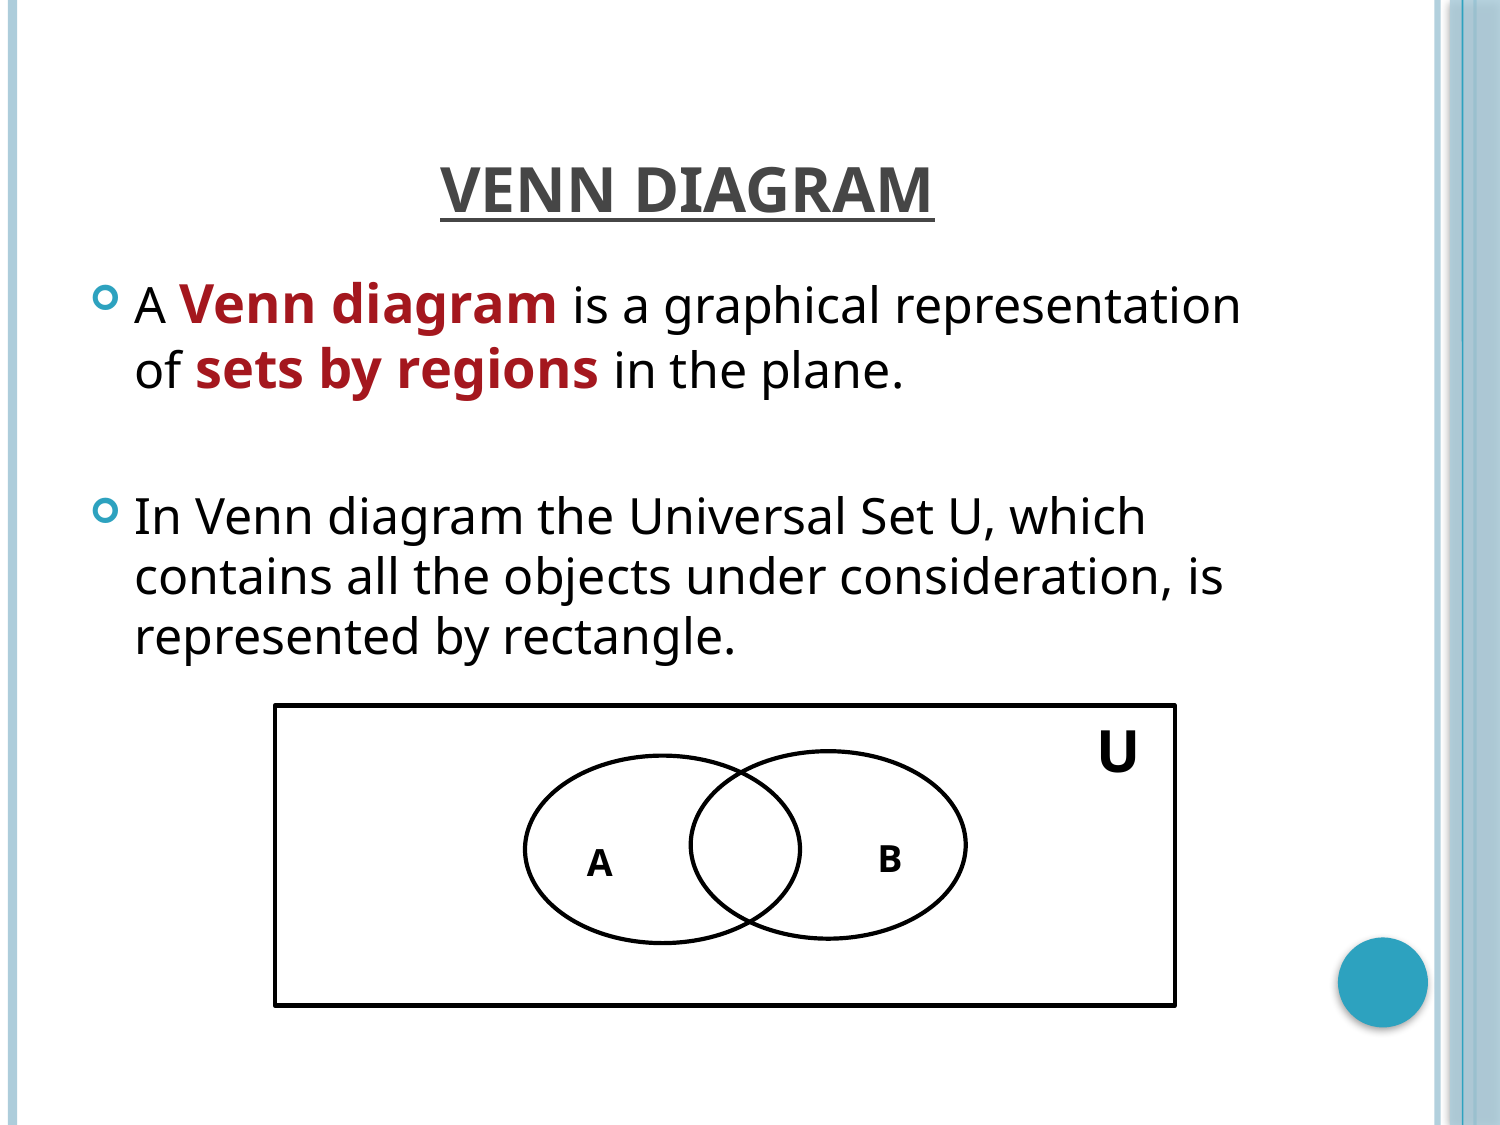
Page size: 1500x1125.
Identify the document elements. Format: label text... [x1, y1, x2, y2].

text_box [273, 703, 1177, 1008]
text_box [522, 753, 749, 946]
text_box [688, 749, 968, 941]
text_box B [850, 824, 929, 890]
text_box U [1073, 691, 1164, 808]
title VENN DIAGRAM [75, 45, 1300, 233]
text_box A [560, 829, 639, 895]
list A Venn diagram is a graphical representation of sets by regions in the plane. In Venn diagram the Universal Set U, which contains all the objects under consideration, is represented by rectangle. [75, 262, 1300, 1062]
